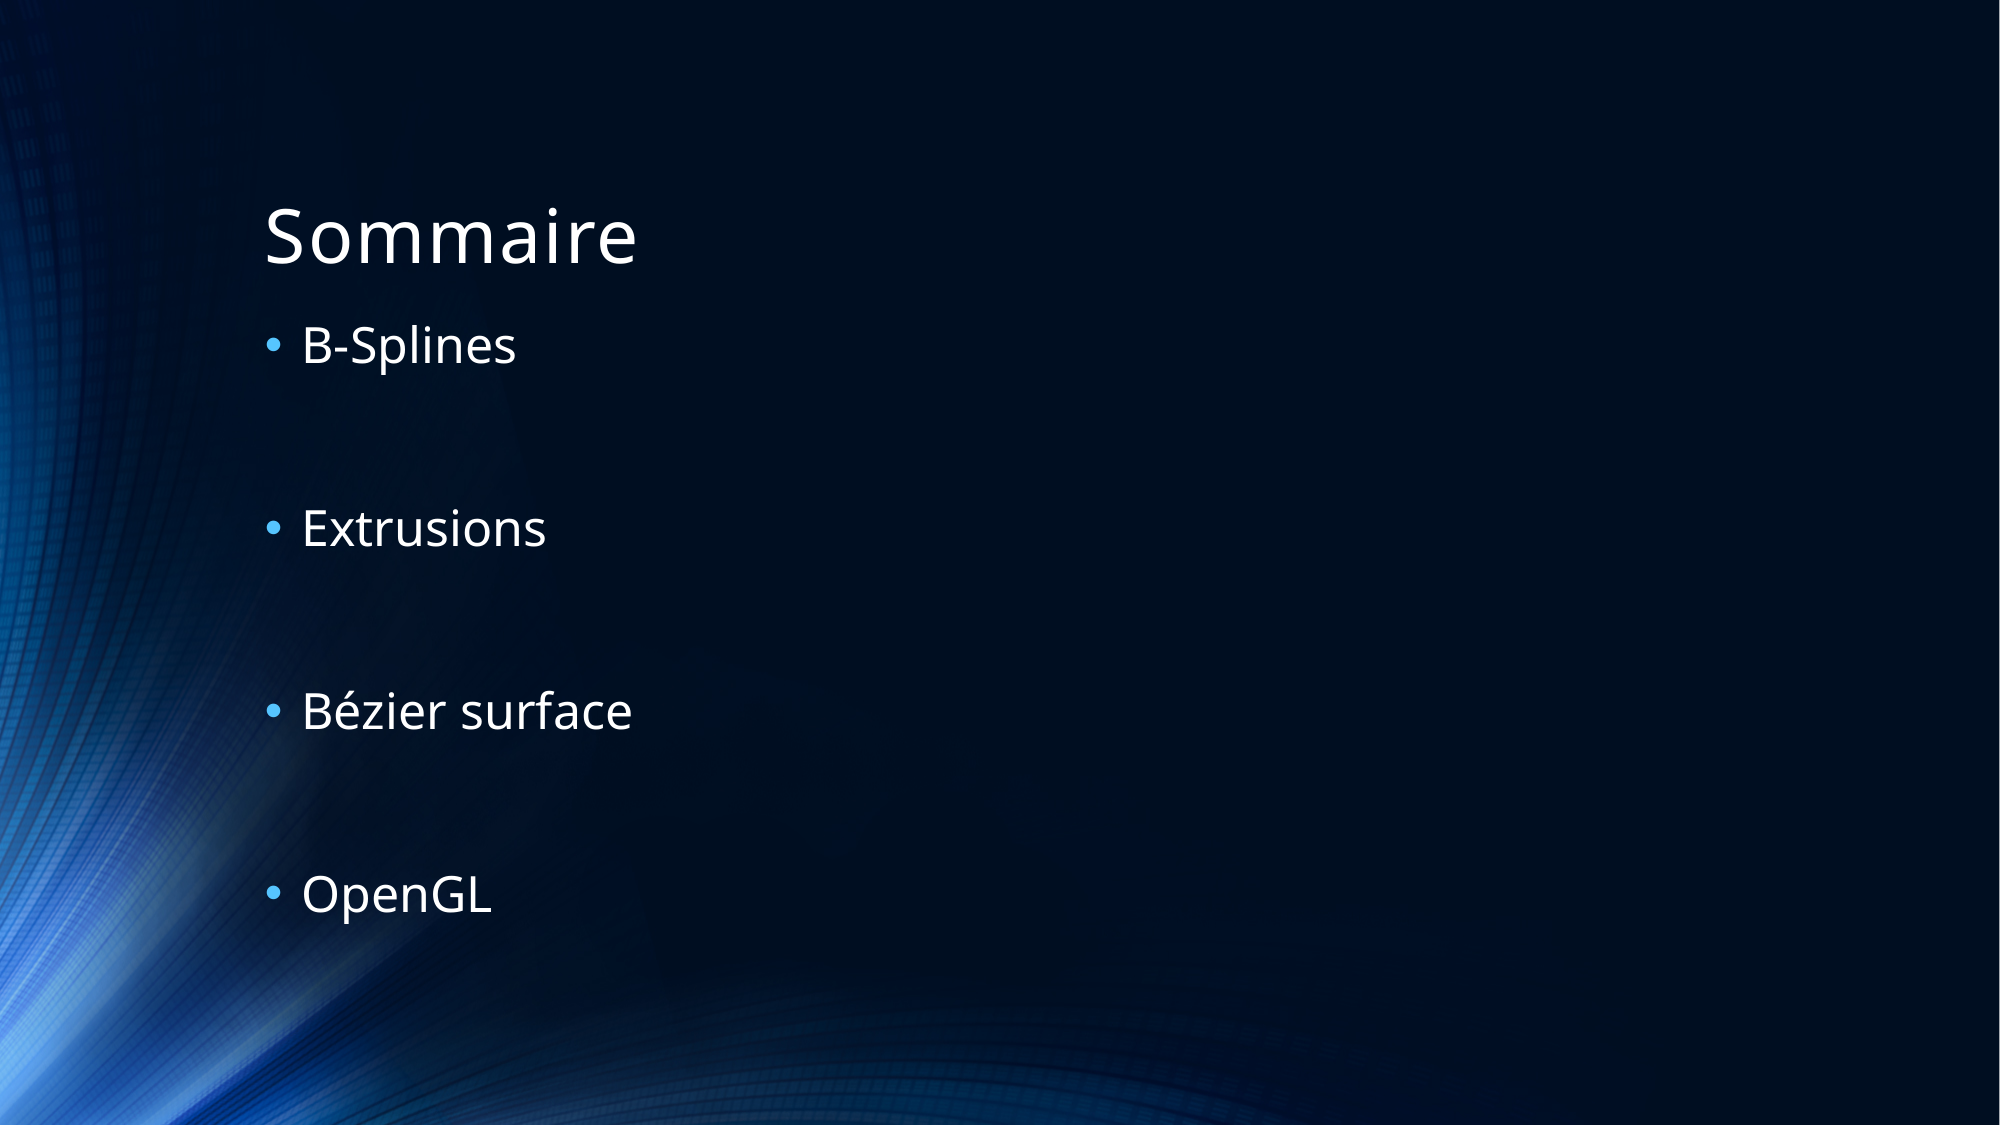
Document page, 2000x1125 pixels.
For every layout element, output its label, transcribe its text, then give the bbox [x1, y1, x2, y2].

list B-Splines Extrusions Bézier surface OpenGL [249, 312, 1749, 988]
picture [0, 0, 2000, 1125]
title Sommaire [249, 62, 1750, 288]
